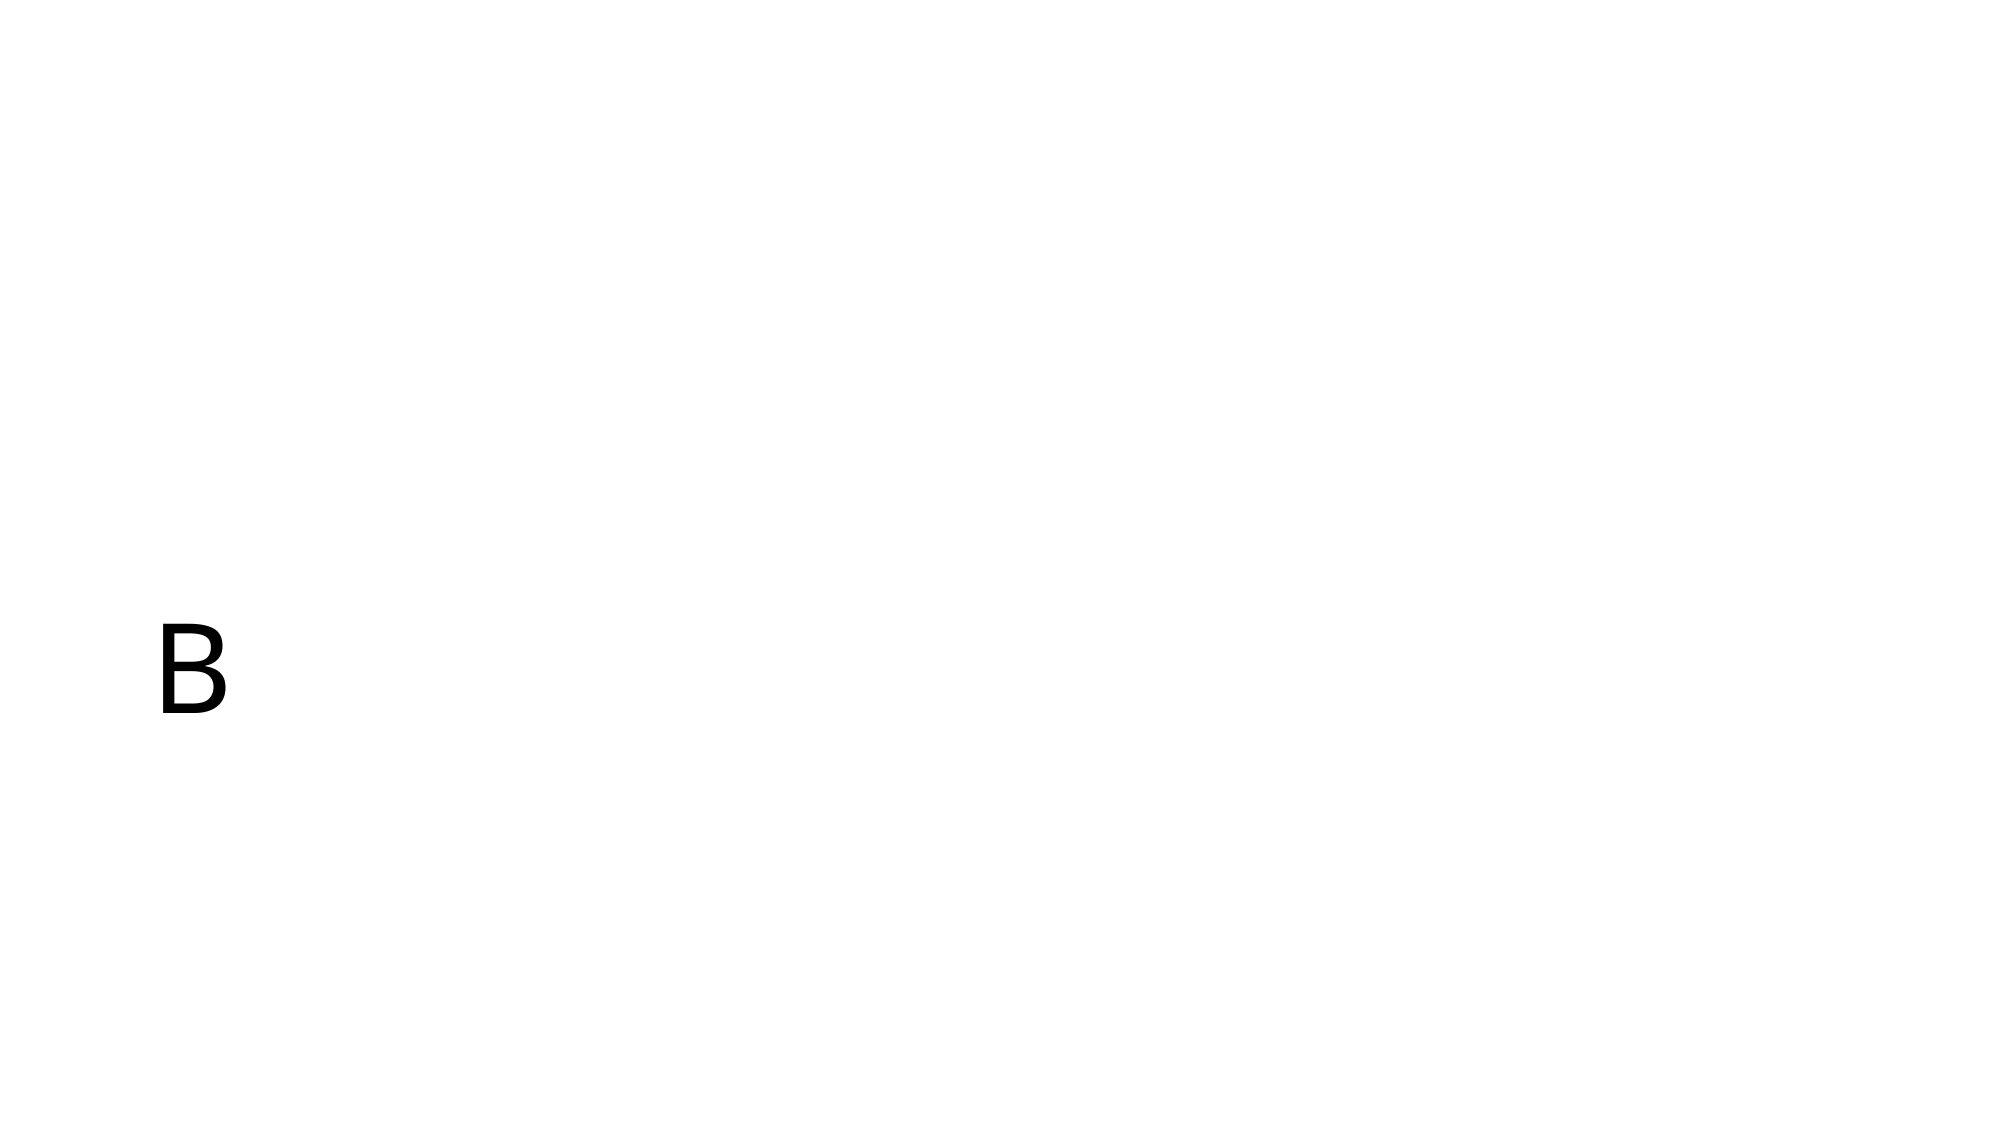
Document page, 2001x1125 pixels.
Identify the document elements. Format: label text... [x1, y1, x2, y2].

title B [136, 280, 1862, 749]
